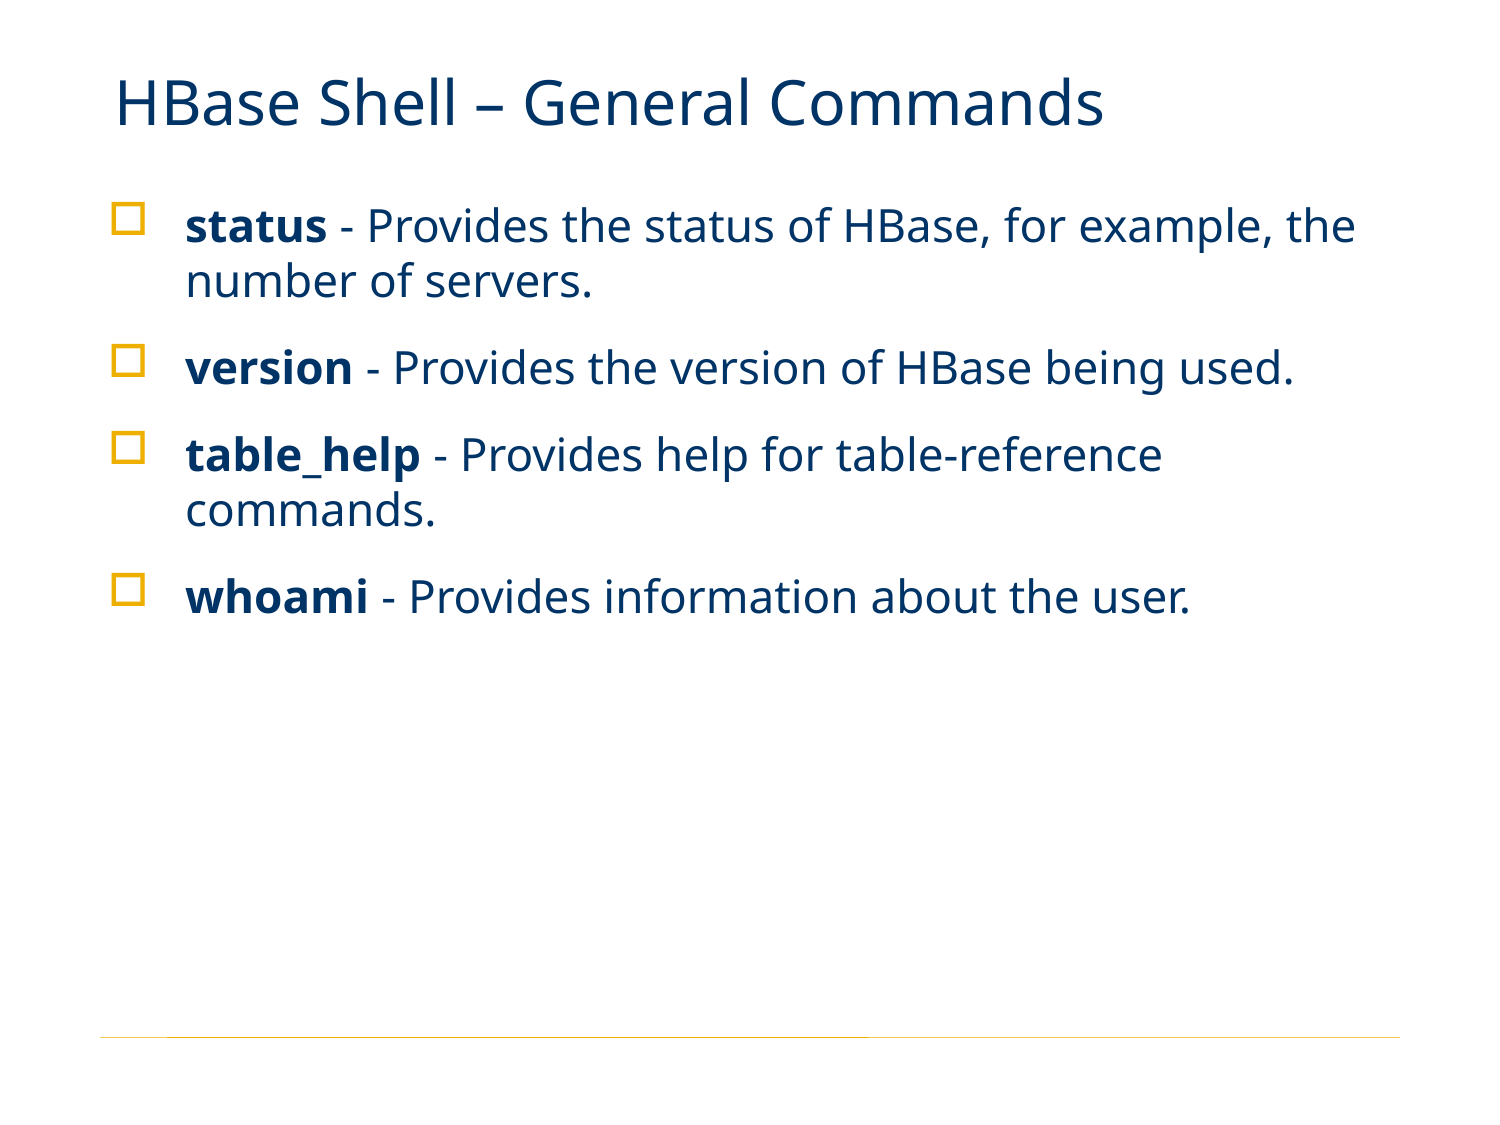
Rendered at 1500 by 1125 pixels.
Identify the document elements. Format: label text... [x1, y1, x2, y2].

title HBase Shell – General Commands [99, 24, 1413, 146]
list status - Provides the status of HBase, for example, the number of servers. version - Provides the version of HBase being used. table_help - Provides help for table-reference commands. whoami - Provides information about the user. [92, 189, 1406, 1013]
